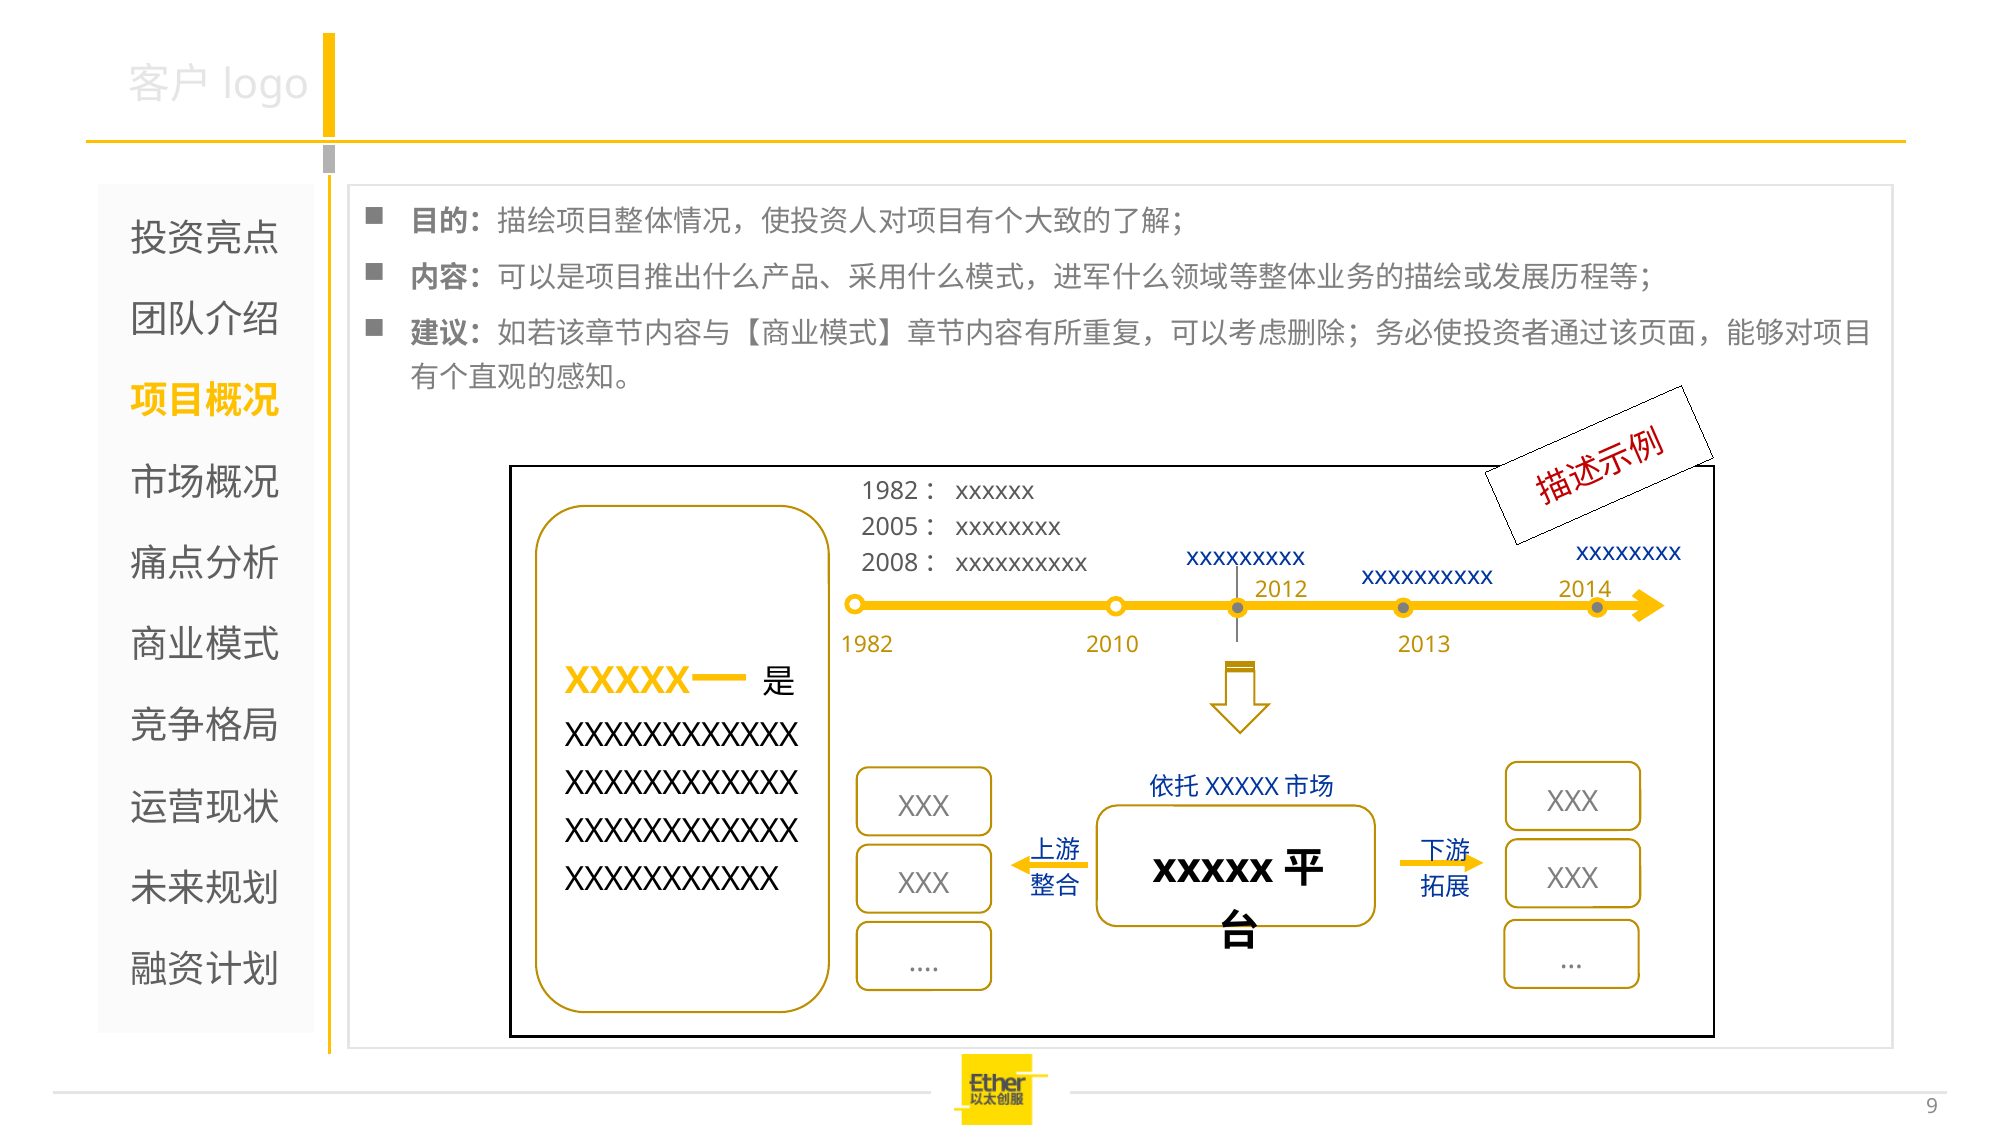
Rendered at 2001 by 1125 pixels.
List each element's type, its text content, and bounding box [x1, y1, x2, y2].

text_box 投资亮点 团队介绍 项目概况 市场概况 痛点分析 商业模式 竞争格局 运营现状 未来规划 融资计划 [115, 195, 323, 1013]
picture [883, 1038, 1119, 1125]
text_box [536, 461, 1714, 1013]
text_box 目的：描绘项目整体情况，使投资人对项目有个大致的了解； 内容：可以是项目推出什么产品、采用什么模式，进军什么领域等整体业务的描绘或发展历程等； 建议：如若该章节内容与【商业模式】章节内容有所重复，可以考虑删除；务必使投资者通过该页面，能够对项目有个直观的感知。 [348, 185, 1893, 1037]
text_box 描述示例 [1510, 385, 1714, 461]
slide_number 9 [1577, 1091, 1953, 1123]
